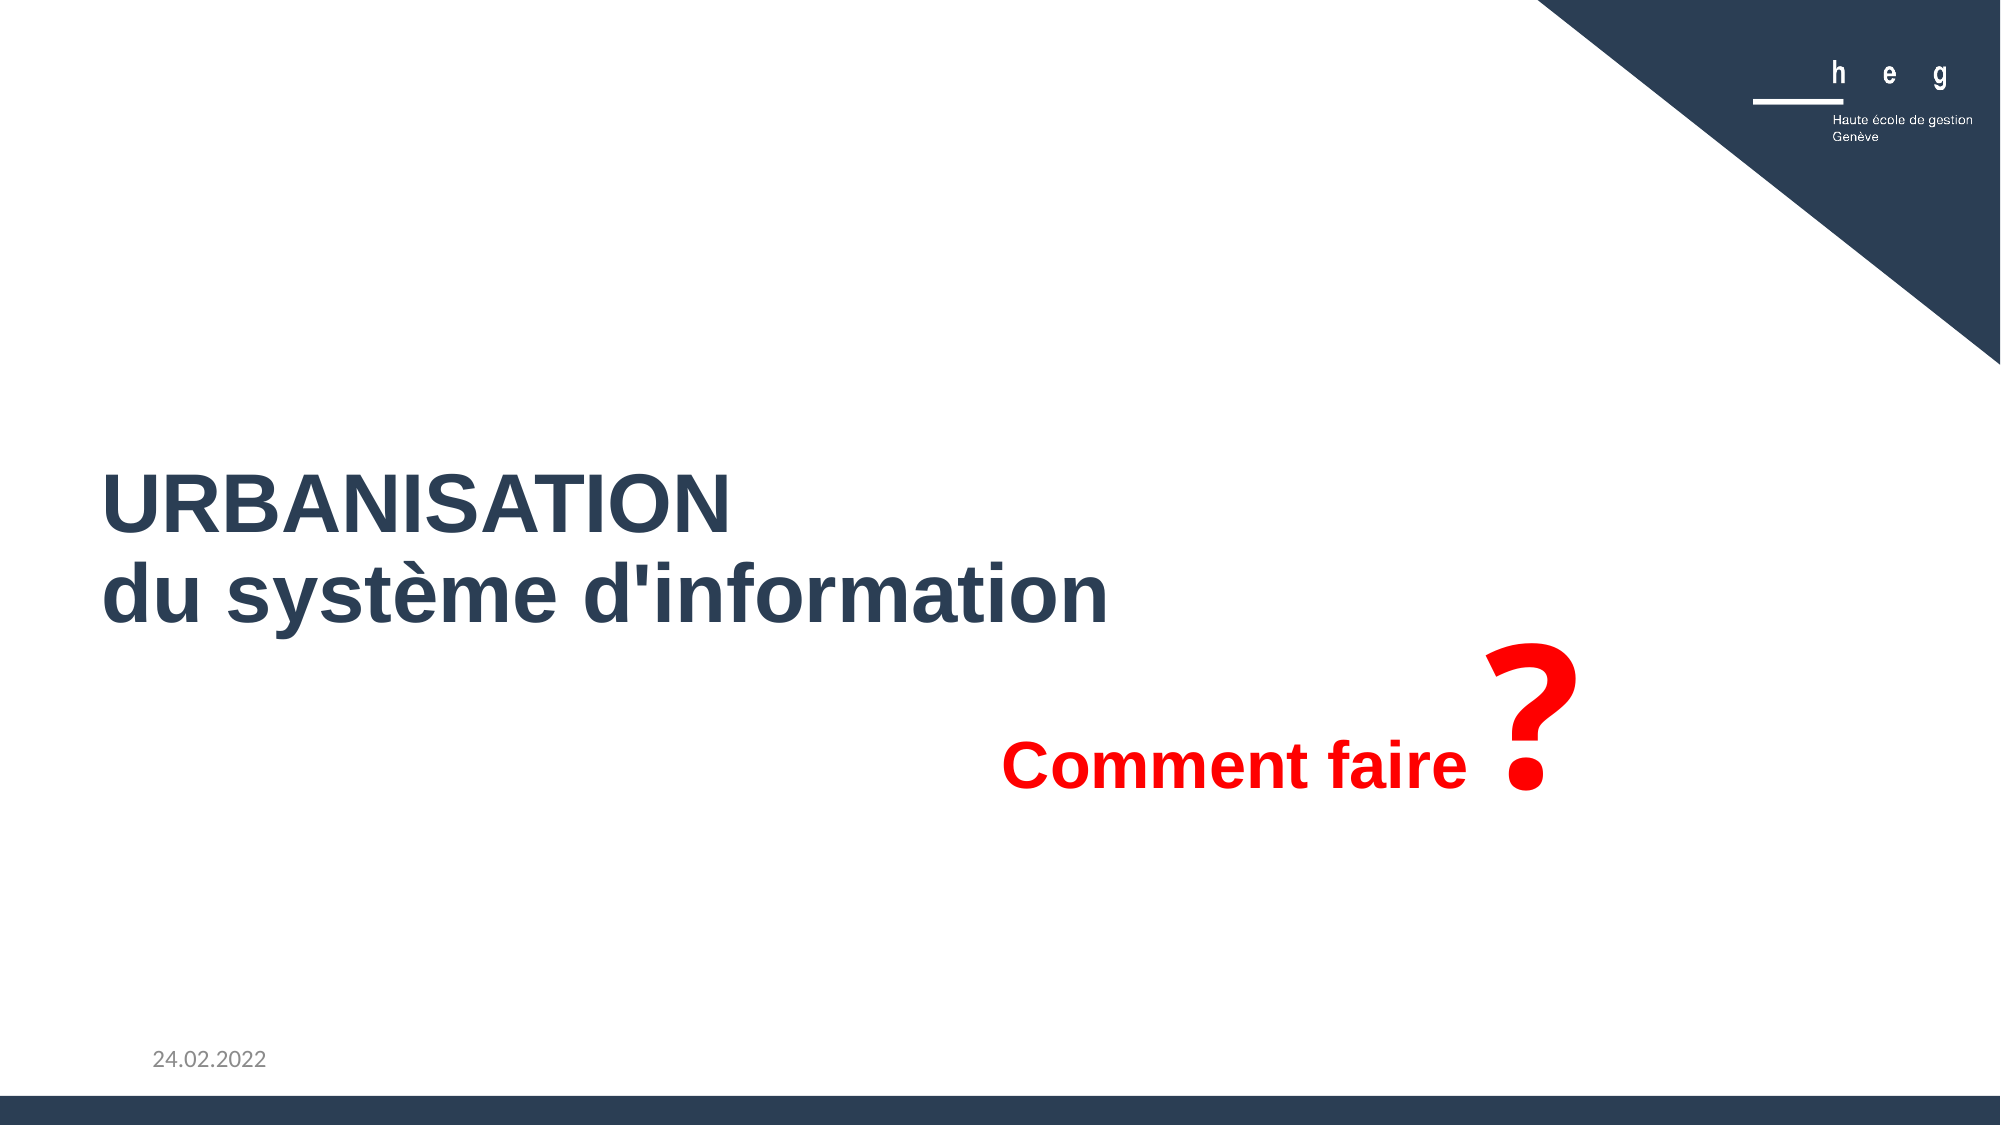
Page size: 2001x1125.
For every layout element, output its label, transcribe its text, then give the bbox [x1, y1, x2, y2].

picture [1753, 60, 1972, 141]
text_box Comment faire ? [732, 580, 1867, 683]
title URBANISATION du système d'information [86, 420, 1887, 681]
